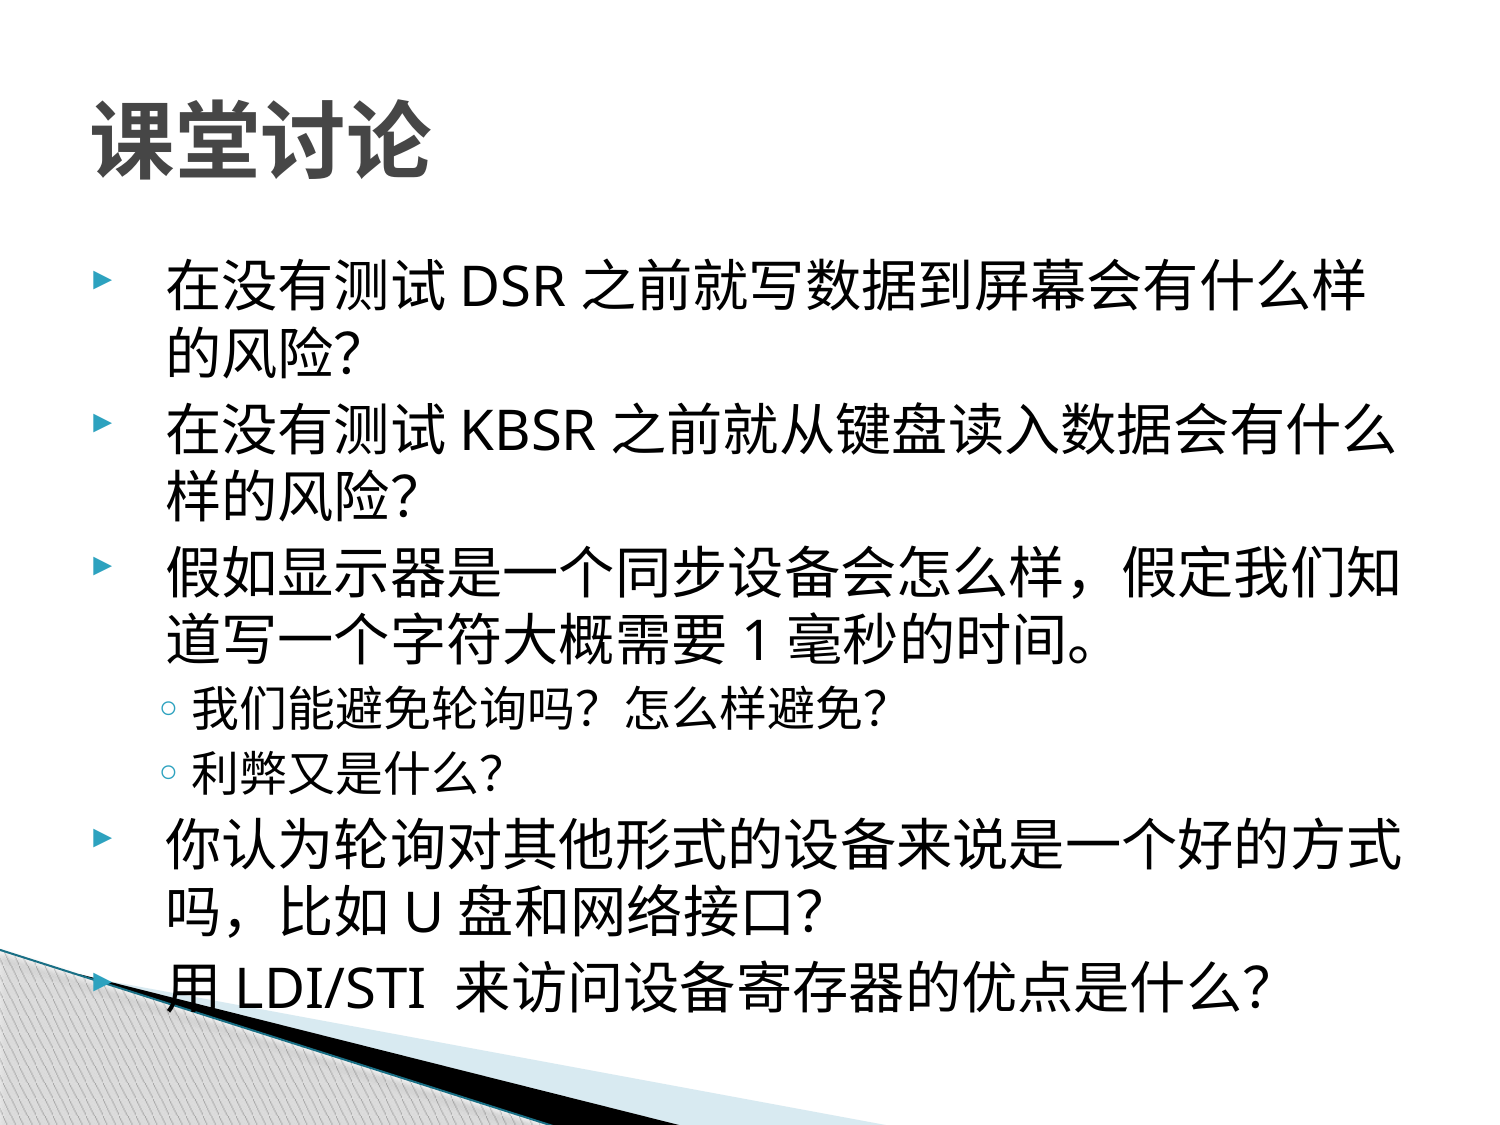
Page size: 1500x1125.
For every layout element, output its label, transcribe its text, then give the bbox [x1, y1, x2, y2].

title 课堂讨论 [75, 45, 1425, 233]
list 在没有测试DSR之前就写数据到屏幕会有什么样的风险？ 在没有测试KBSR之前就从键盘读入数据会有什么样的风险？ 假如显示器是一个同步设备会怎么样，假定我们知道写一个字符大概需要1毫秒的时间。 我们能避免轮询吗？怎么样避免？ 利弊又是什么？ 你认为轮询对其他形式的设备来说是一个好的方式吗，比如U盘和网络接口？ 用LDI/STI 来访问设备寄存器的优点是什么？ [75, 242, 1425, 986]
